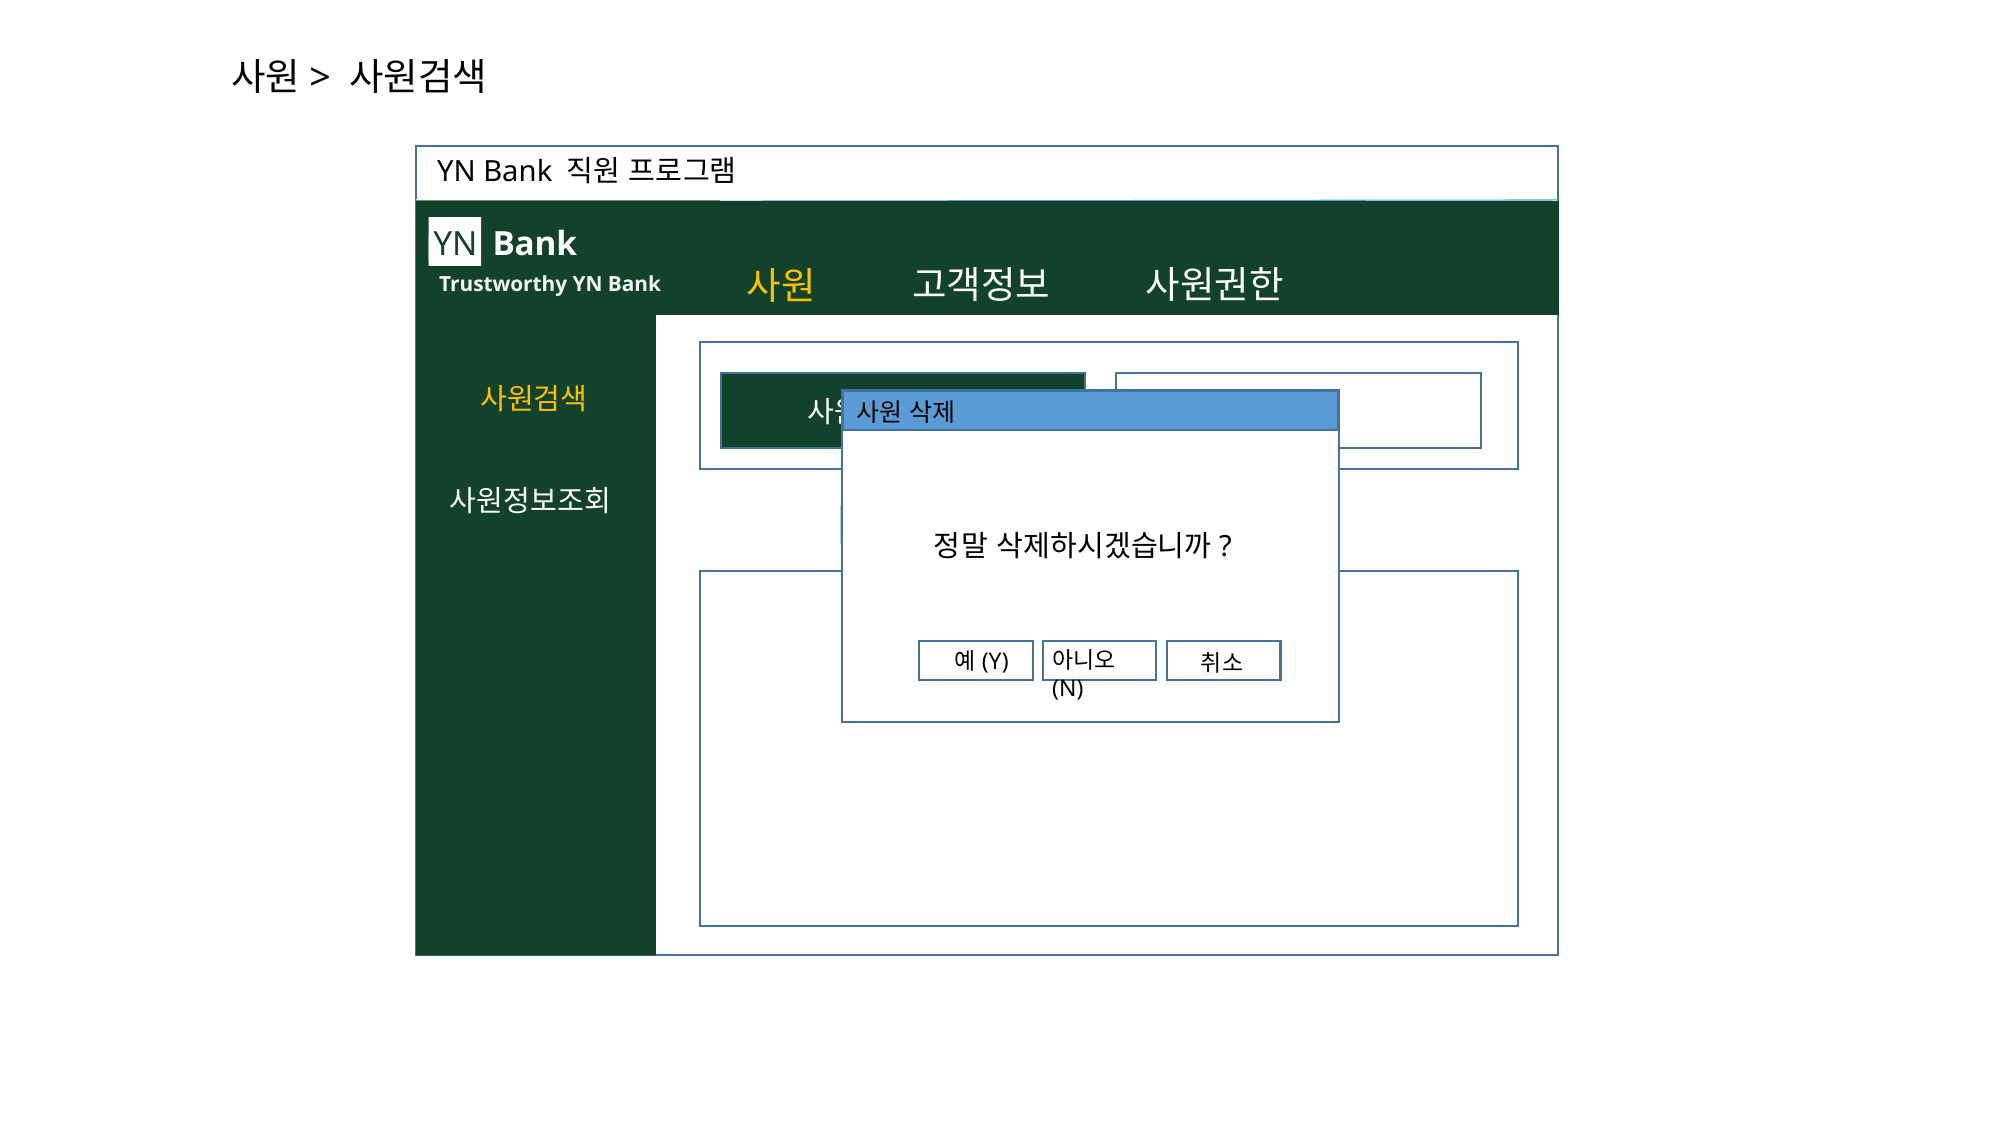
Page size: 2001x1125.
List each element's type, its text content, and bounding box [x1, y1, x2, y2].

text_box [1107, 390, 1339, 431]
text_box [841, 389, 1340, 723]
text_box 사원정보조회 [435, 474, 654, 525]
text_box [699, 341, 1519, 470]
text_box 사원검색 [465, 372, 657, 423]
picture [416, 199, 1559, 315]
text_box [415, 313, 657, 956]
text_box 사원 이름 입력 [792, 385, 1111, 436]
text_box 아니오(N) [1037, 638, 1166, 709]
text_box [657, 315, 1559, 956]
text_box 정말 삭제하시겠습니까? [862, 520, 1343, 571]
text_box YN Bank 직원 프로그램 [422, 145, 1014, 196]
text_box [415, 145, 1559, 313]
text_box [699, 570, 1519, 927]
text_box [1115, 372, 1482, 449]
text_box [1166, 640, 1282, 681]
text_box 사원> 사원검색 [216, 45, 818, 106]
text_box 사원 삭제 [841, 389, 1107, 435]
text_box [720, 372, 1086, 449]
text_box 예(Y) [921, 639, 1037, 682]
